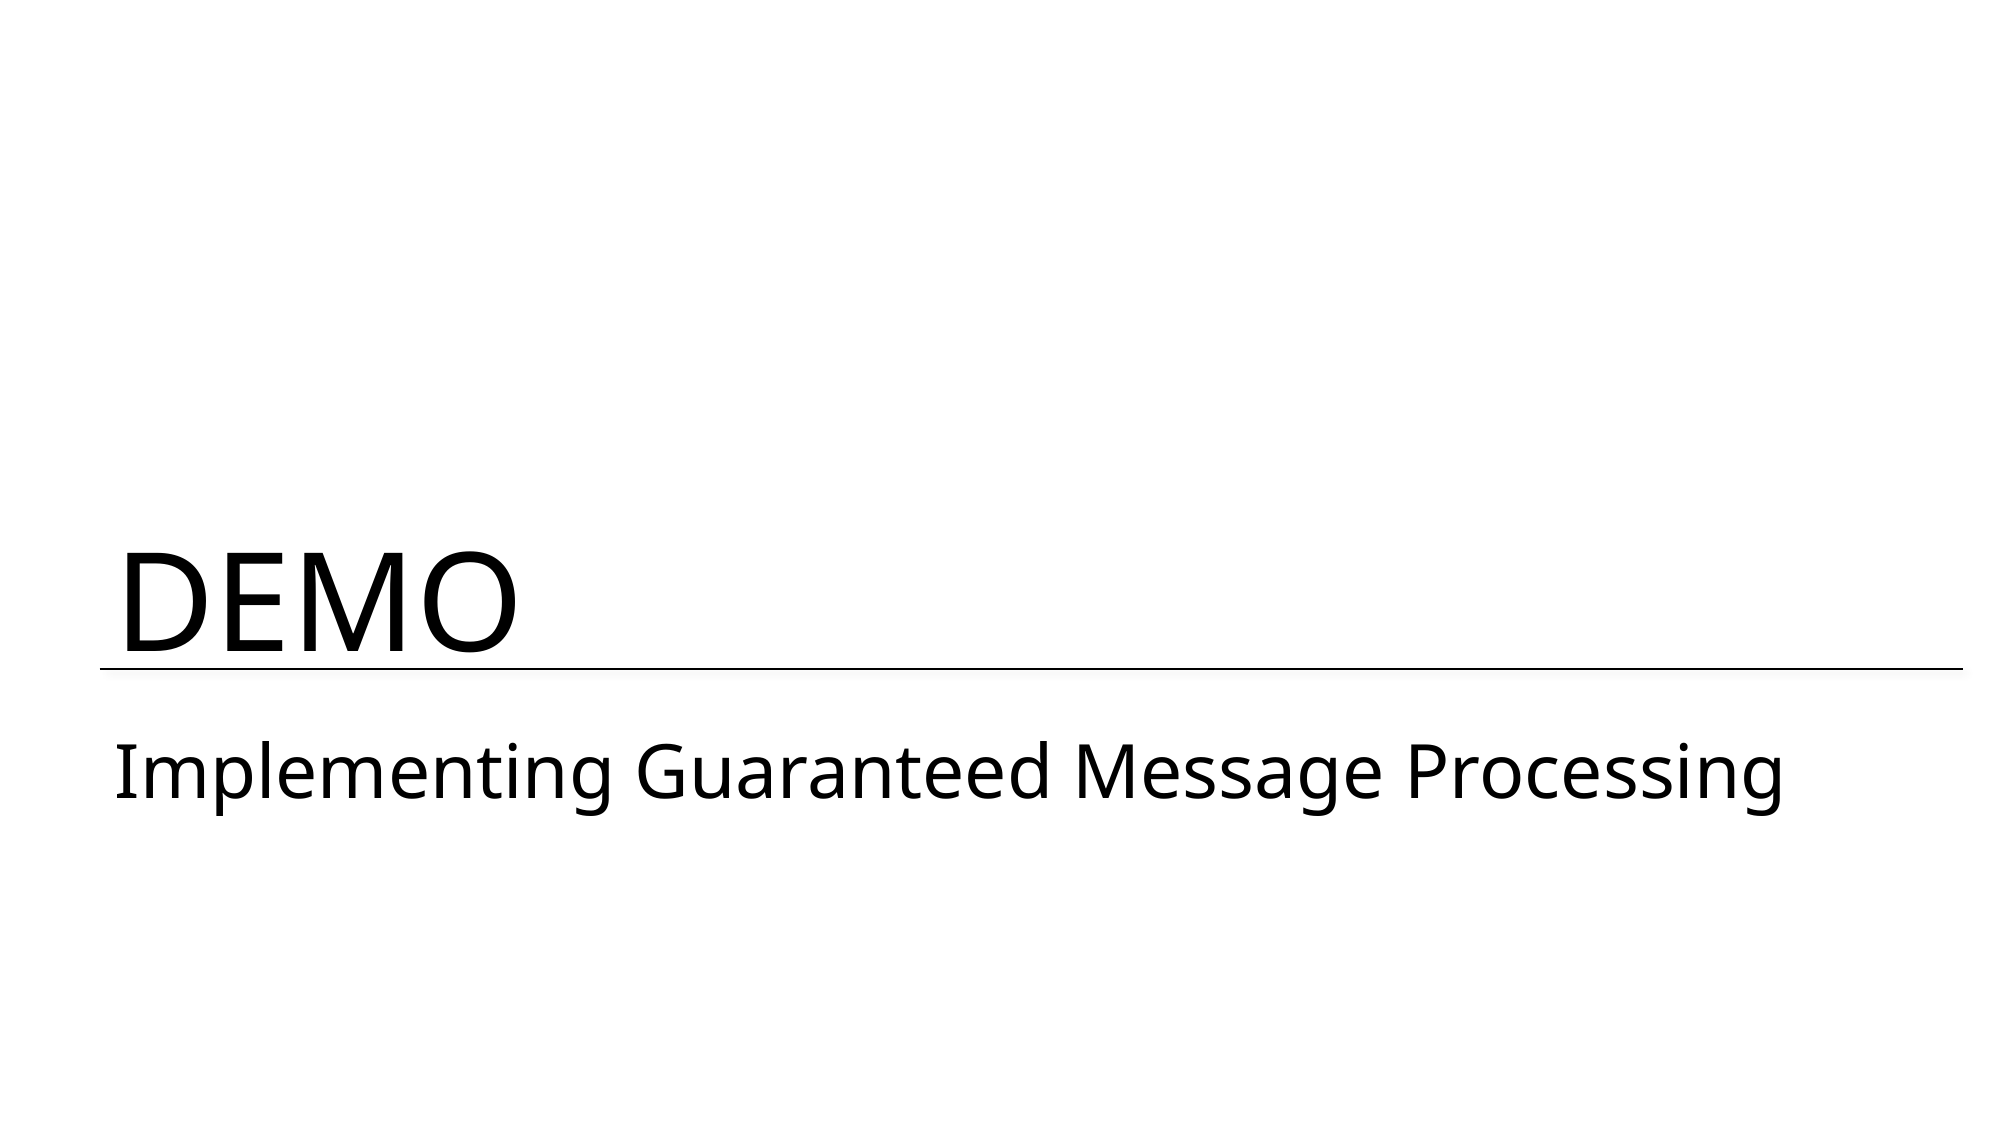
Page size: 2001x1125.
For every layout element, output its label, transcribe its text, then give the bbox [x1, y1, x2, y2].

title Implementing Guaranteed Message Processing [99, 733, 1976, 1009]
